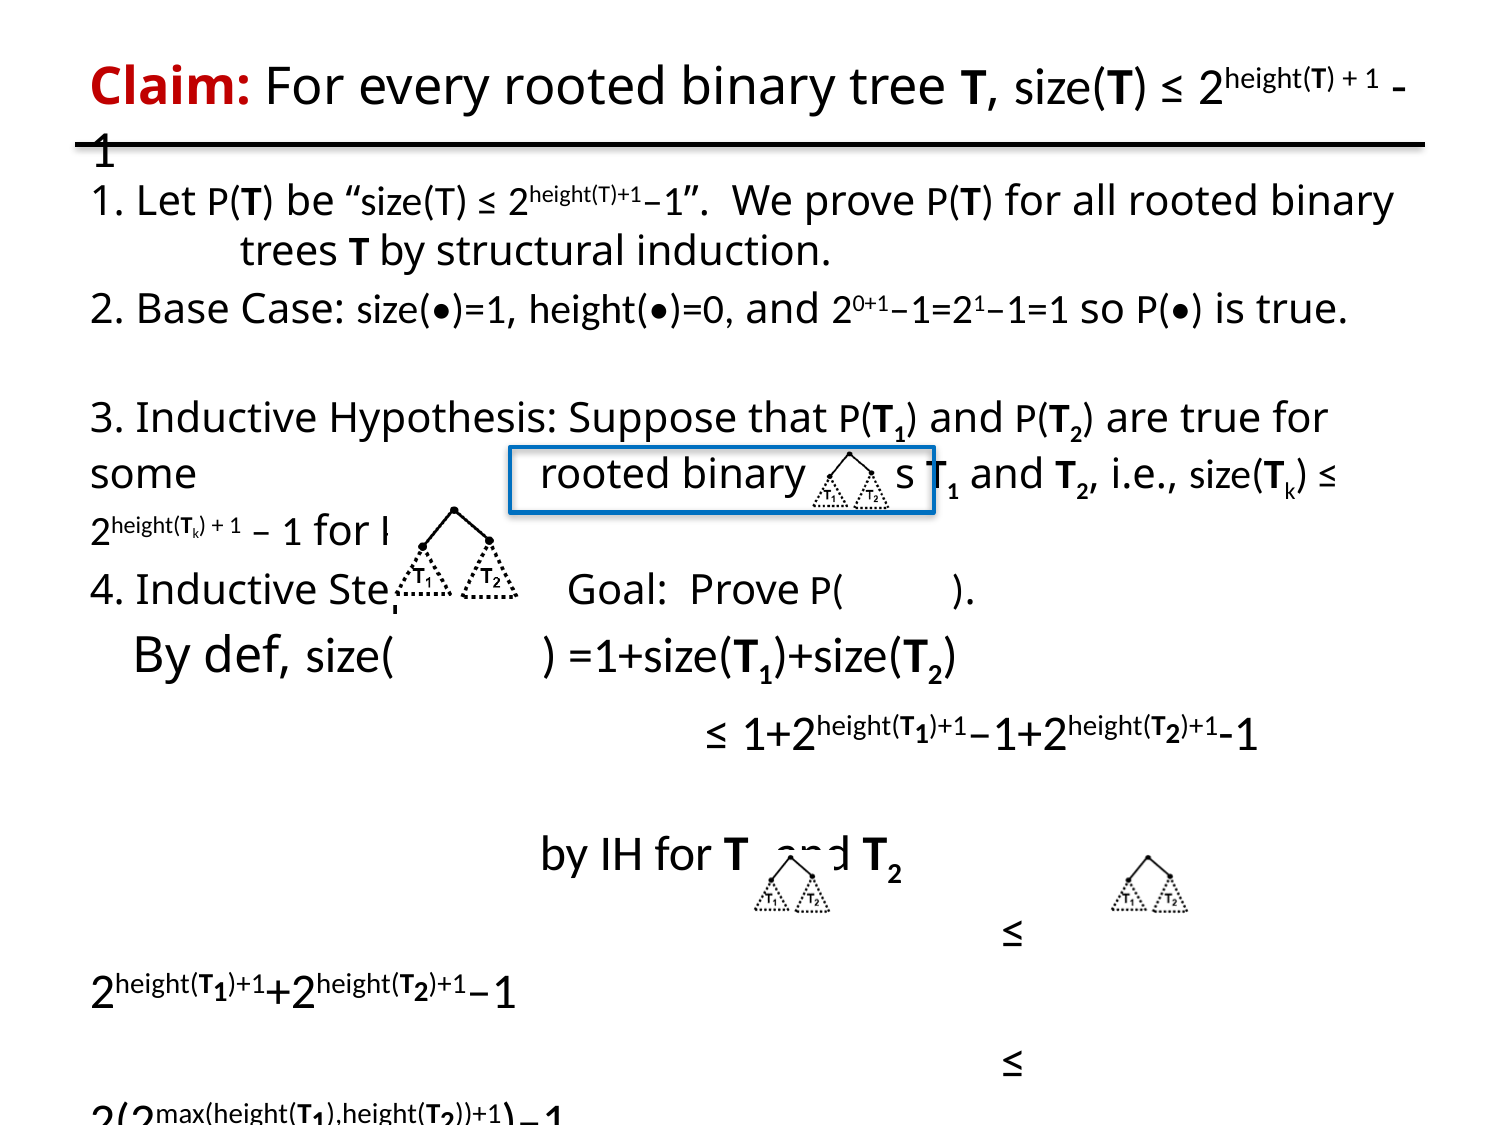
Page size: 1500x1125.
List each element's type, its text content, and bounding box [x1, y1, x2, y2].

picture [1107, 849, 1192, 917]
text_box [508, 445, 809, 515]
picture [388, 498, 524, 605]
list 1. Let P(T) be “size(T) ≤ 2height(T)+1–1”. We prove P(T) for all rooted binary trees T by structural induction. 2. Base Case: size(•)=1, height(•)=0, and 20+1–1=21–1=1 so P(•) is true. 3. Inductive Hypothesis: Suppose that P(T1) and P(T2) are true for some rooted binary trees T1 and T2, i.e., size(Tk) ≤ 2height(Tk) + 1 – 1 for k=1,2 4. Inductive Step: Goal: Prove P( ). By def, size( ) =1+size(T1)+size(T2) ≤ 1+2height(T1)+1–1+2height(T2)+1-1 by IH for T1 and T2 ≤ 2height(T1)+1+2height(T2)+1–1 ≤ 2(2max(height(T1),height(T2))+1)–1 ≤ 2(2height( )) – 1 ≤ 2height( )+1 – 1 which is what we wanted to show. 5. So, the P(T) is true for all rooted binary trees by structural induction. [75, 166, 1425, 1048]
picture [808, 446, 893, 513]
picture [749, 849, 835, 917]
text_box [890, 445, 936, 515]
title Claim: For every rooted binary tree T, size(T) ≤ 2height(T) + 1 - 1 [75, 45, 1425, 145]
